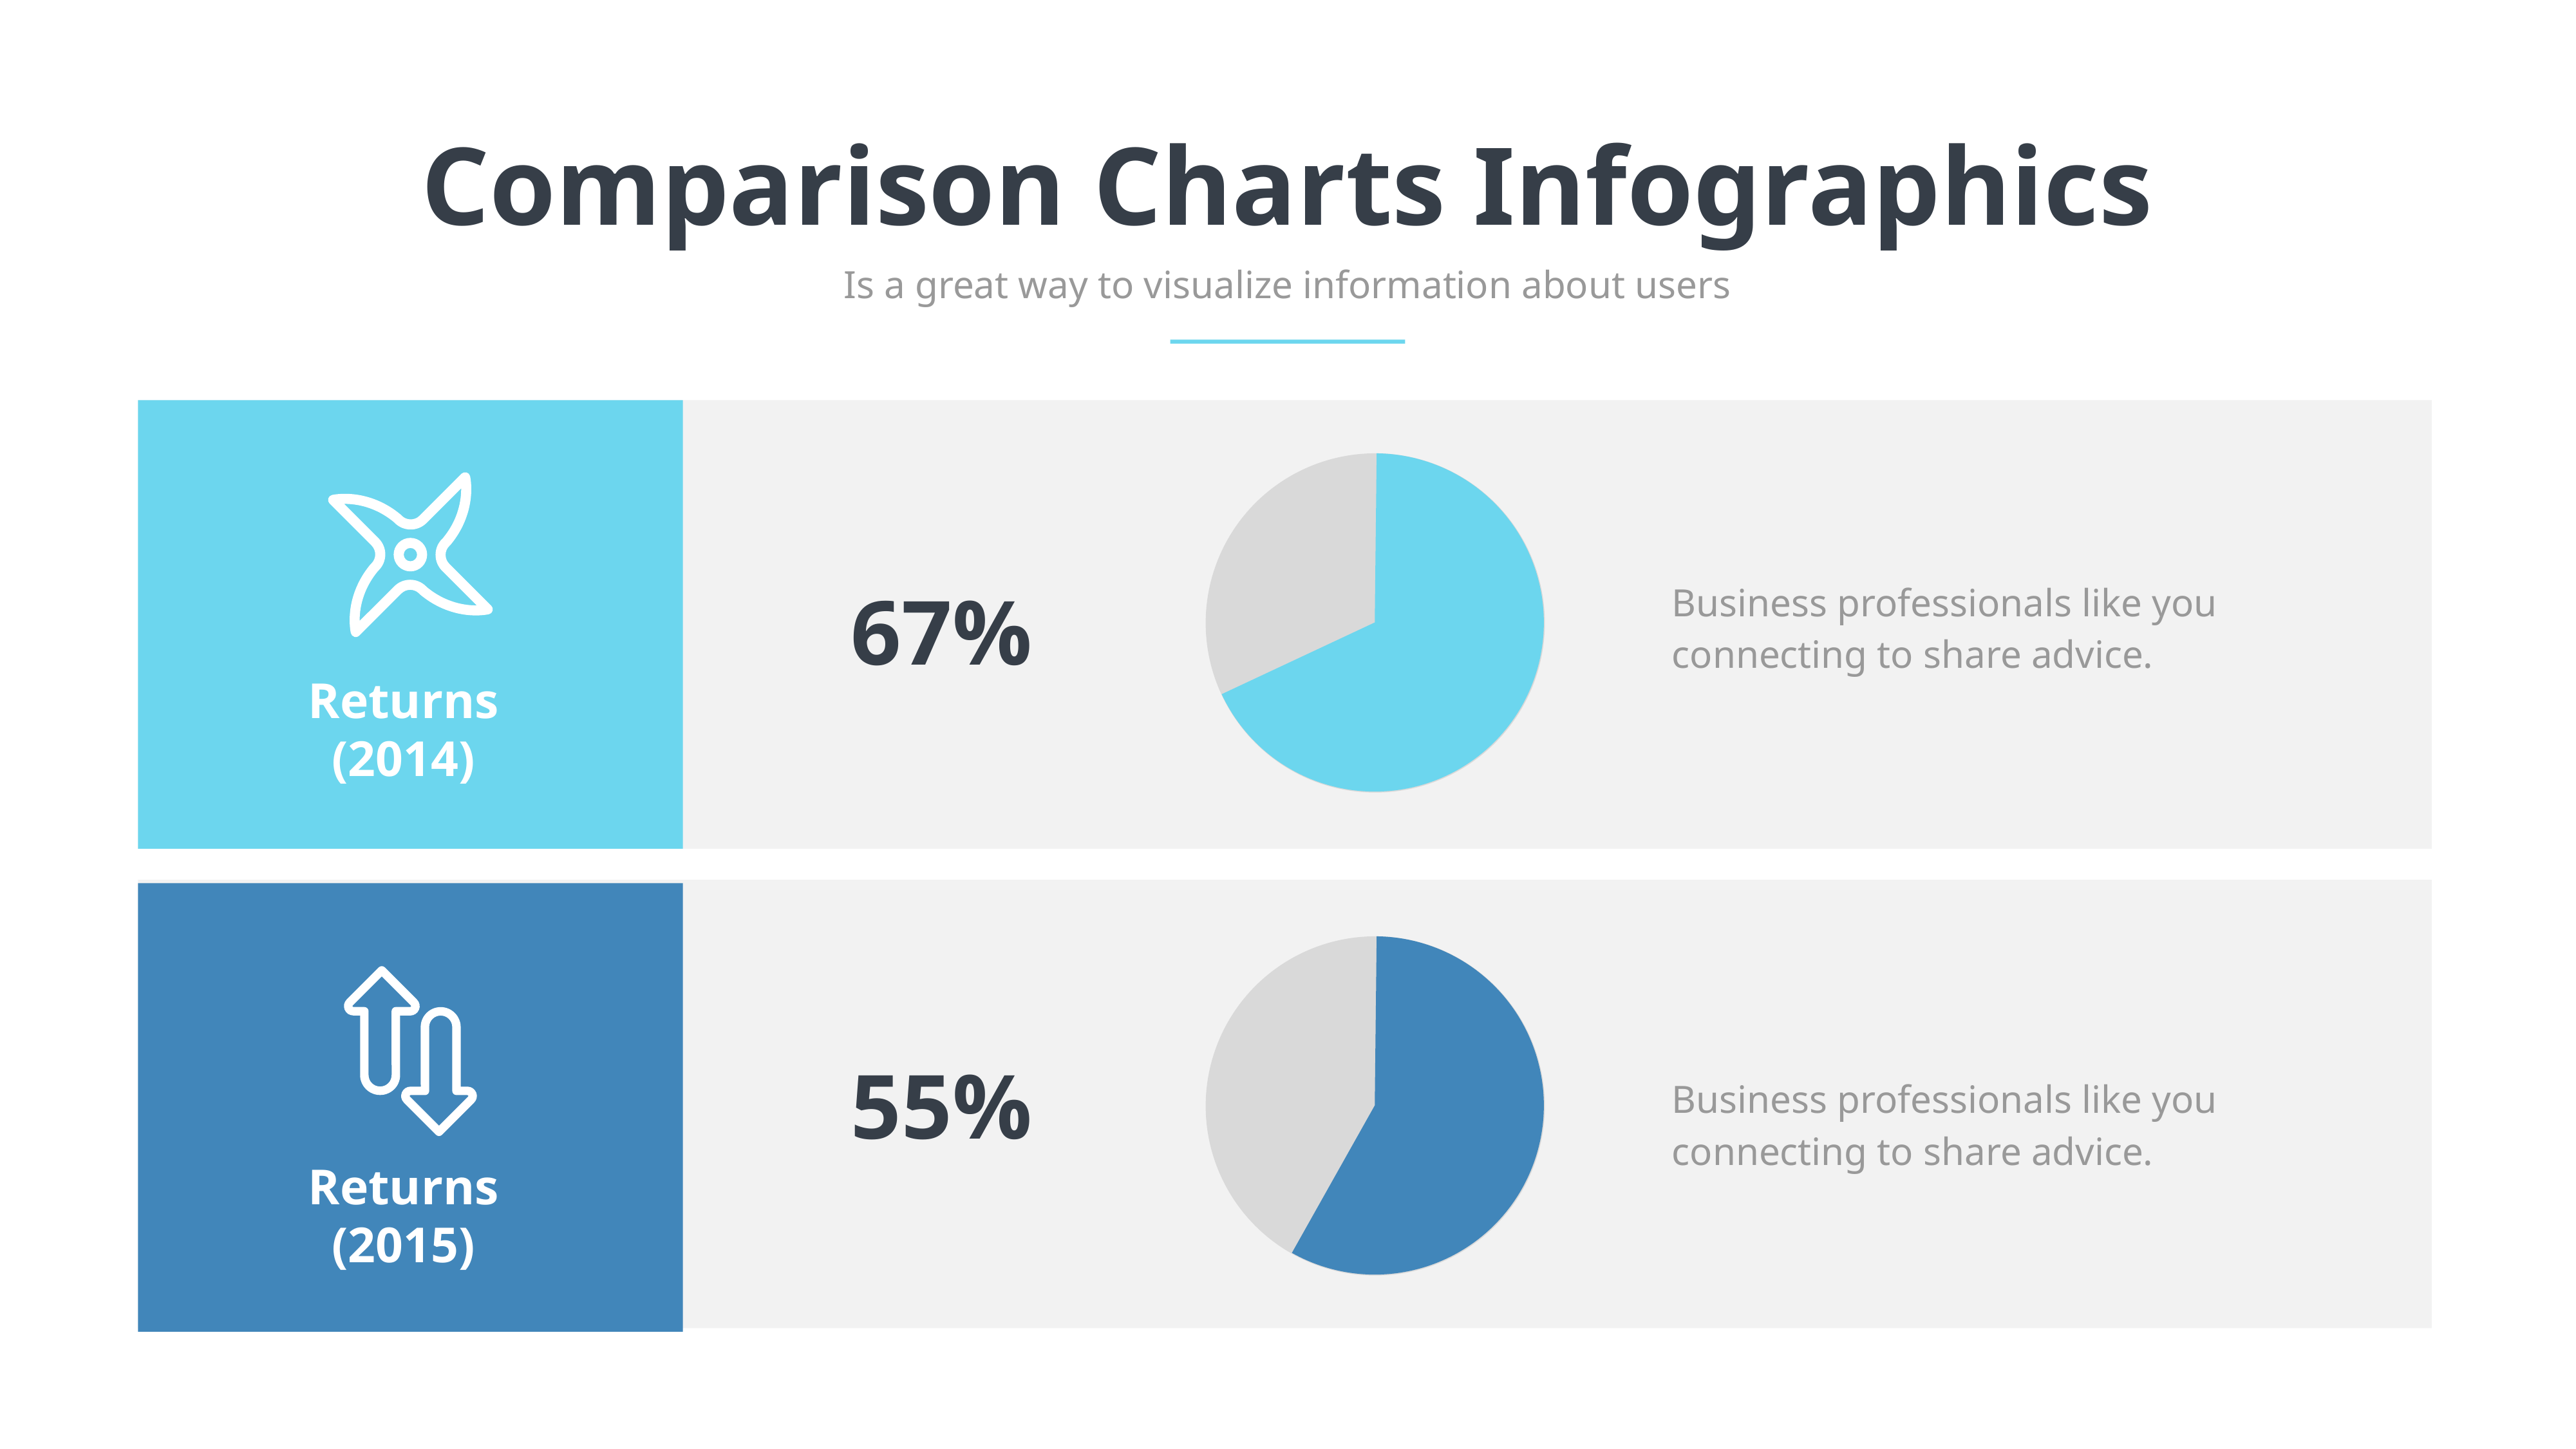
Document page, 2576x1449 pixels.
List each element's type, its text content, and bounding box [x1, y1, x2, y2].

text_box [1205, 453, 1545, 793]
text_box Returns (2015) [173, 1151, 634, 1278]
text_box [1170, 339, 1406, 345]
text_box Business professionals like you connecting to share advice. [1662, 1064, 2314, 1178]
text_box [137, 879, 2432, 1329]
text_box Business professionals like you connecting to share advice. [1662, 567, 2314, 681]
text_box [137, 882, 684, 1332]
text_box Returns (2014) [173, 665, 634, 791]
text_box [684, 399, 2432, 849]
text_box 67% [841, 571, 1042, 688]
text_box [137, 399, 684, 849]
text_box Comparison Charts Infographics [411, 113, 2163, 252]
text_box [344, 966, 420, 1095]
text_box [328, 472, 493, 638]
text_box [1205, 936, 1545, 1276]
text_box [401, 1007, 477, 1137]
text_box Is a great way to visualize information about users [825, 256, 1749, 311]
text_box 55% [841, 1045, 1042, 1162]
